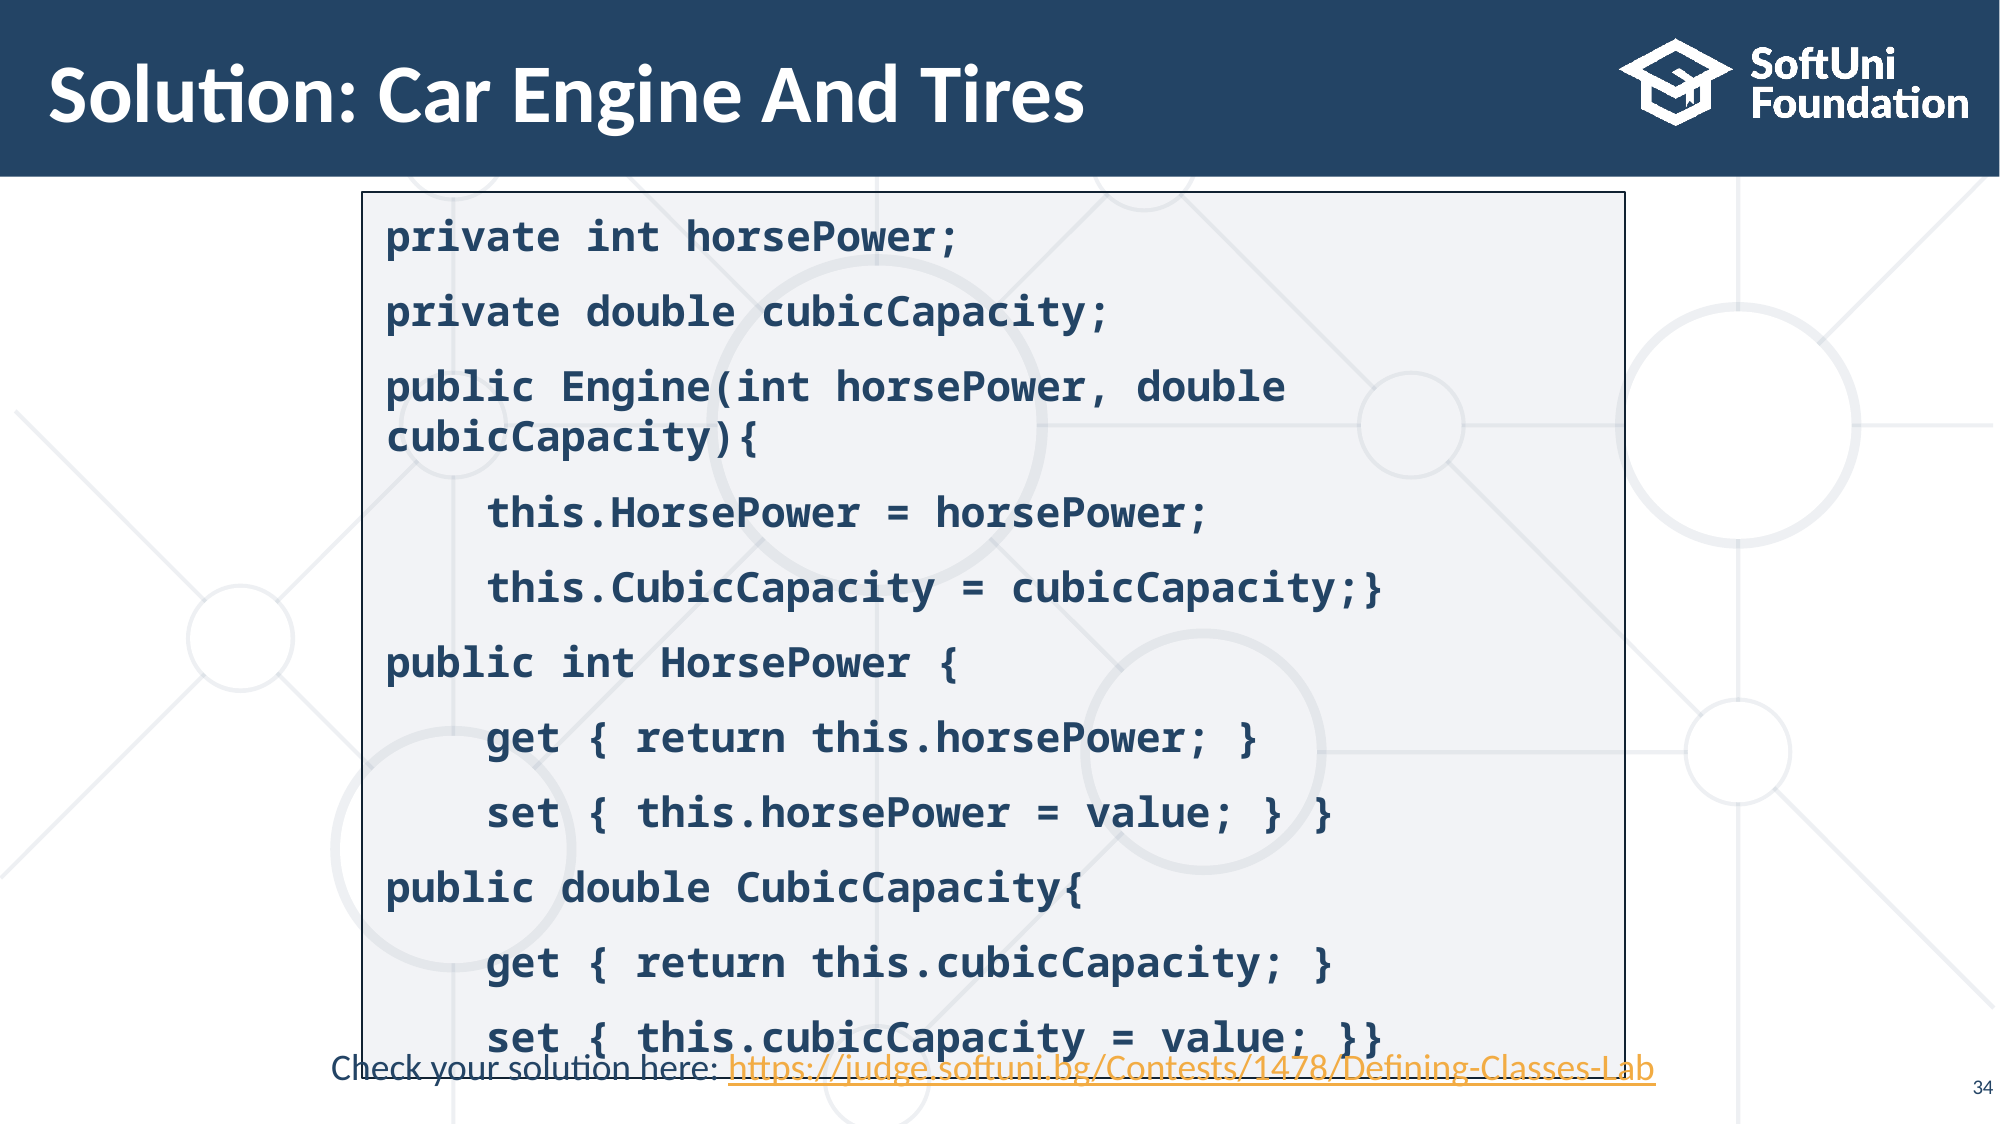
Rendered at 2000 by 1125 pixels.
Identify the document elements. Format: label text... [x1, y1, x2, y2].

text_box private int horsePower; private double cubicCapacity; public Engine(int horsePower, double cubicCapacity){ this.HorsePower = horsePower; this.CubicCapacity = cubicCapacity;} public int HorsePower { get { return this.horsePower; } set { this.horsePower = value; } } public double CubicCapacity{ get { return this.cubicCapacity; } set { this.cubicCapacity = value; }} [362, 192, 1625, 1035]
slide_number 34 [1929, 1070, 2000, 1103]
title Solution: Car Engine And Tires [31, 16, 1591, 162]
text_box Check your solution here: https://judge.softuni.bg/Contests/1478/Defining-Classes-Lab [124, 1035, 1863, 1096]
picture [1618, 38, 1968, 126]
